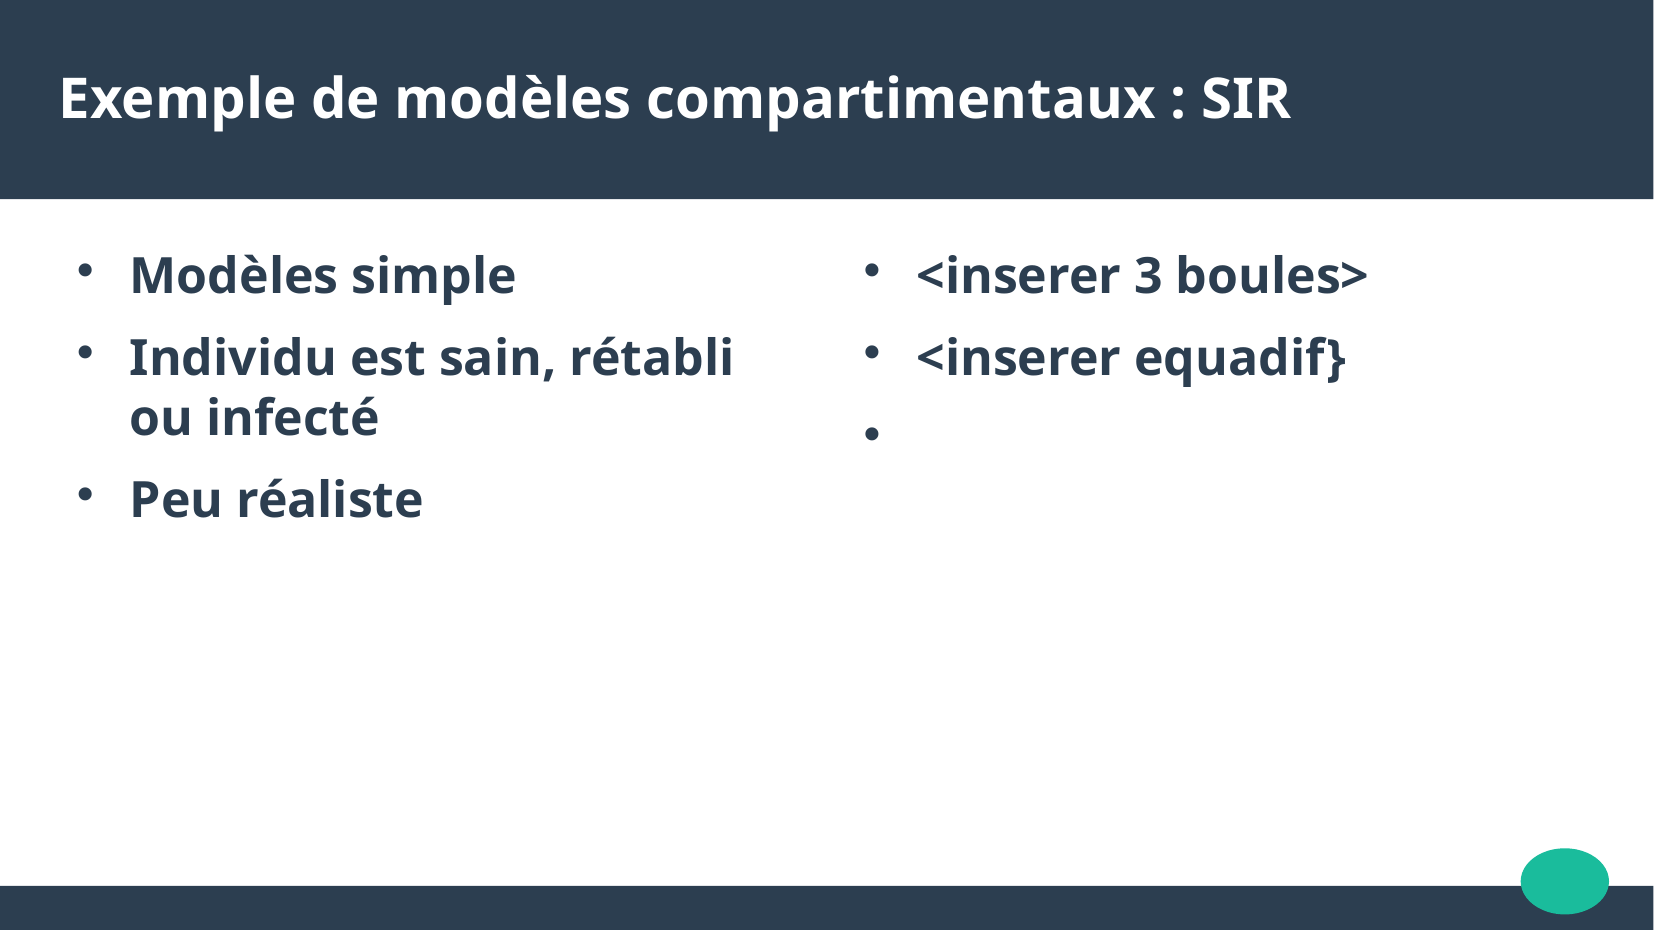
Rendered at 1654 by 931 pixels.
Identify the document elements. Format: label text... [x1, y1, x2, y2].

text_box Exemple de modèles compartimentaux : SIR [58, 37, 1595, 155]
text_box <inserer 3 boules> <inserer equadif} [845, 243, 1595, 864]
text_box Modèles simple Individu est sain, rétabli ou infecté Peu réaliste [58, 243, 808, 864]
